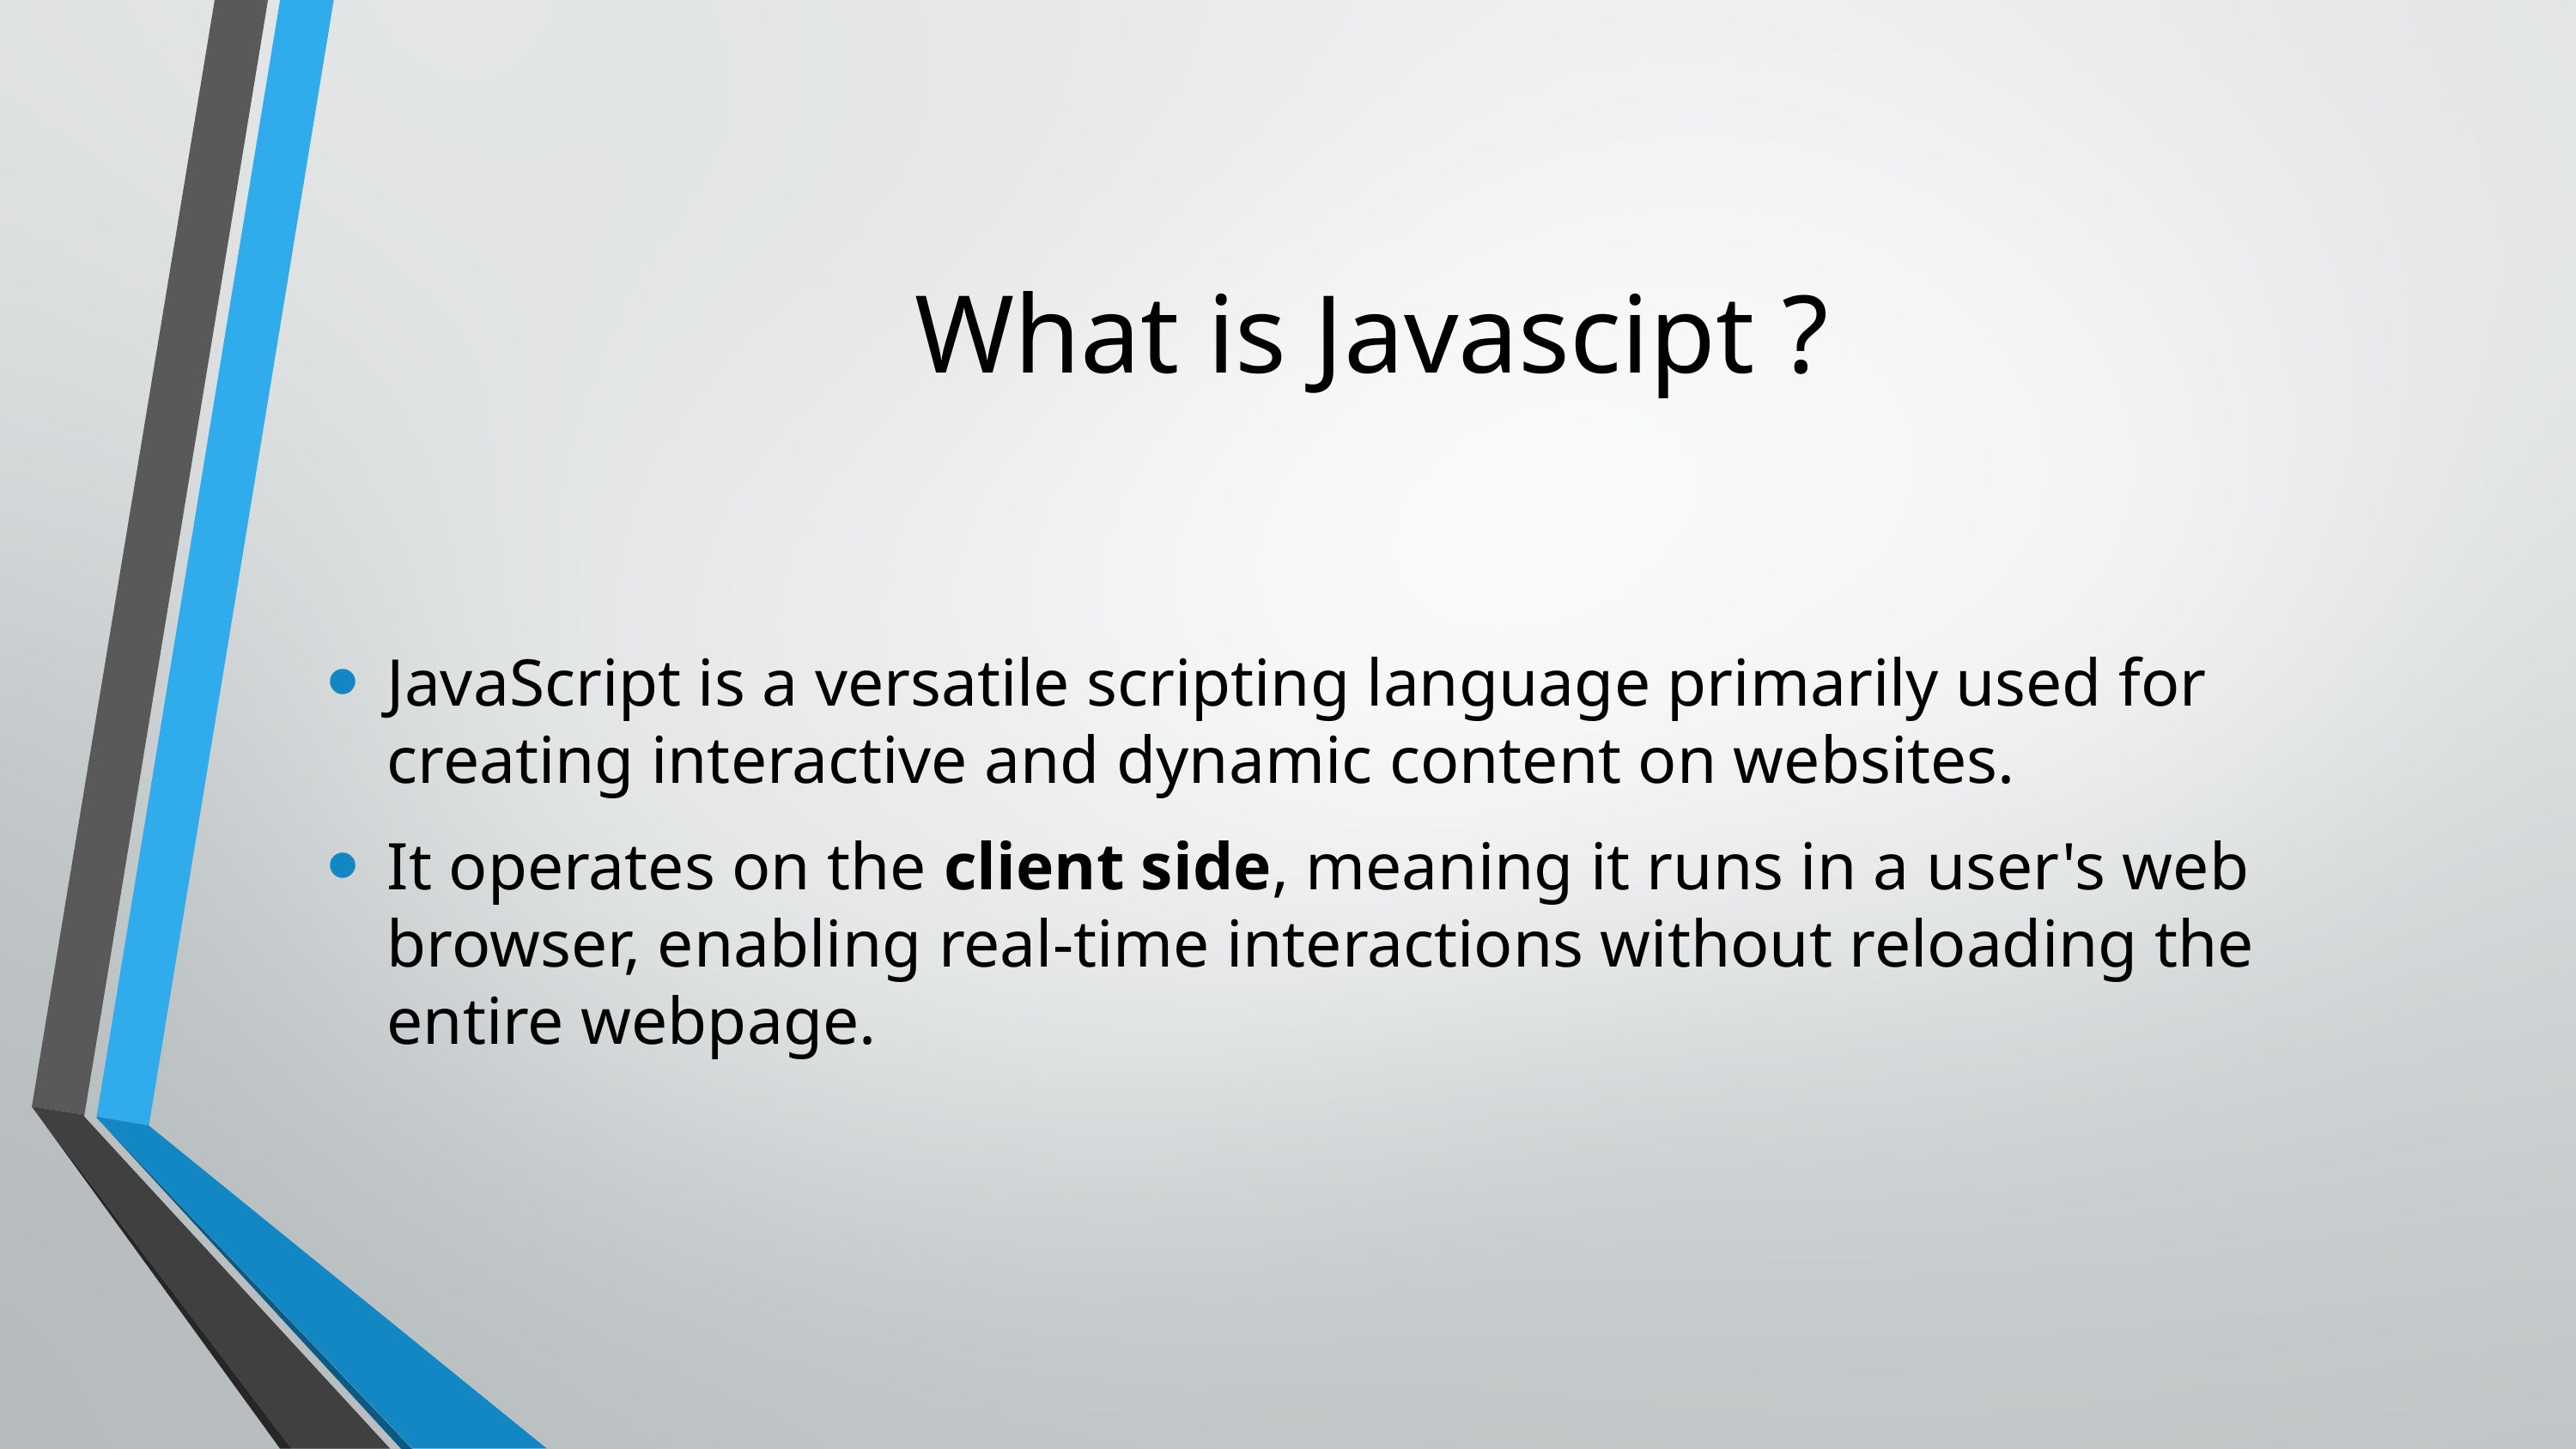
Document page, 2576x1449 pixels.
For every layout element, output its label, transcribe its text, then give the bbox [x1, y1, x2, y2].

list JavaScript is a versatile scripting language primarily used for creating interactive and dynamic content on websites. It operates on the client side, meaning it runs in a user's web browser, enabling real-time interactions without reloading the entire webpage. [313, 476, 2431, 1223]
title What is Javascipt ? [313, 144, 2431, 476]
